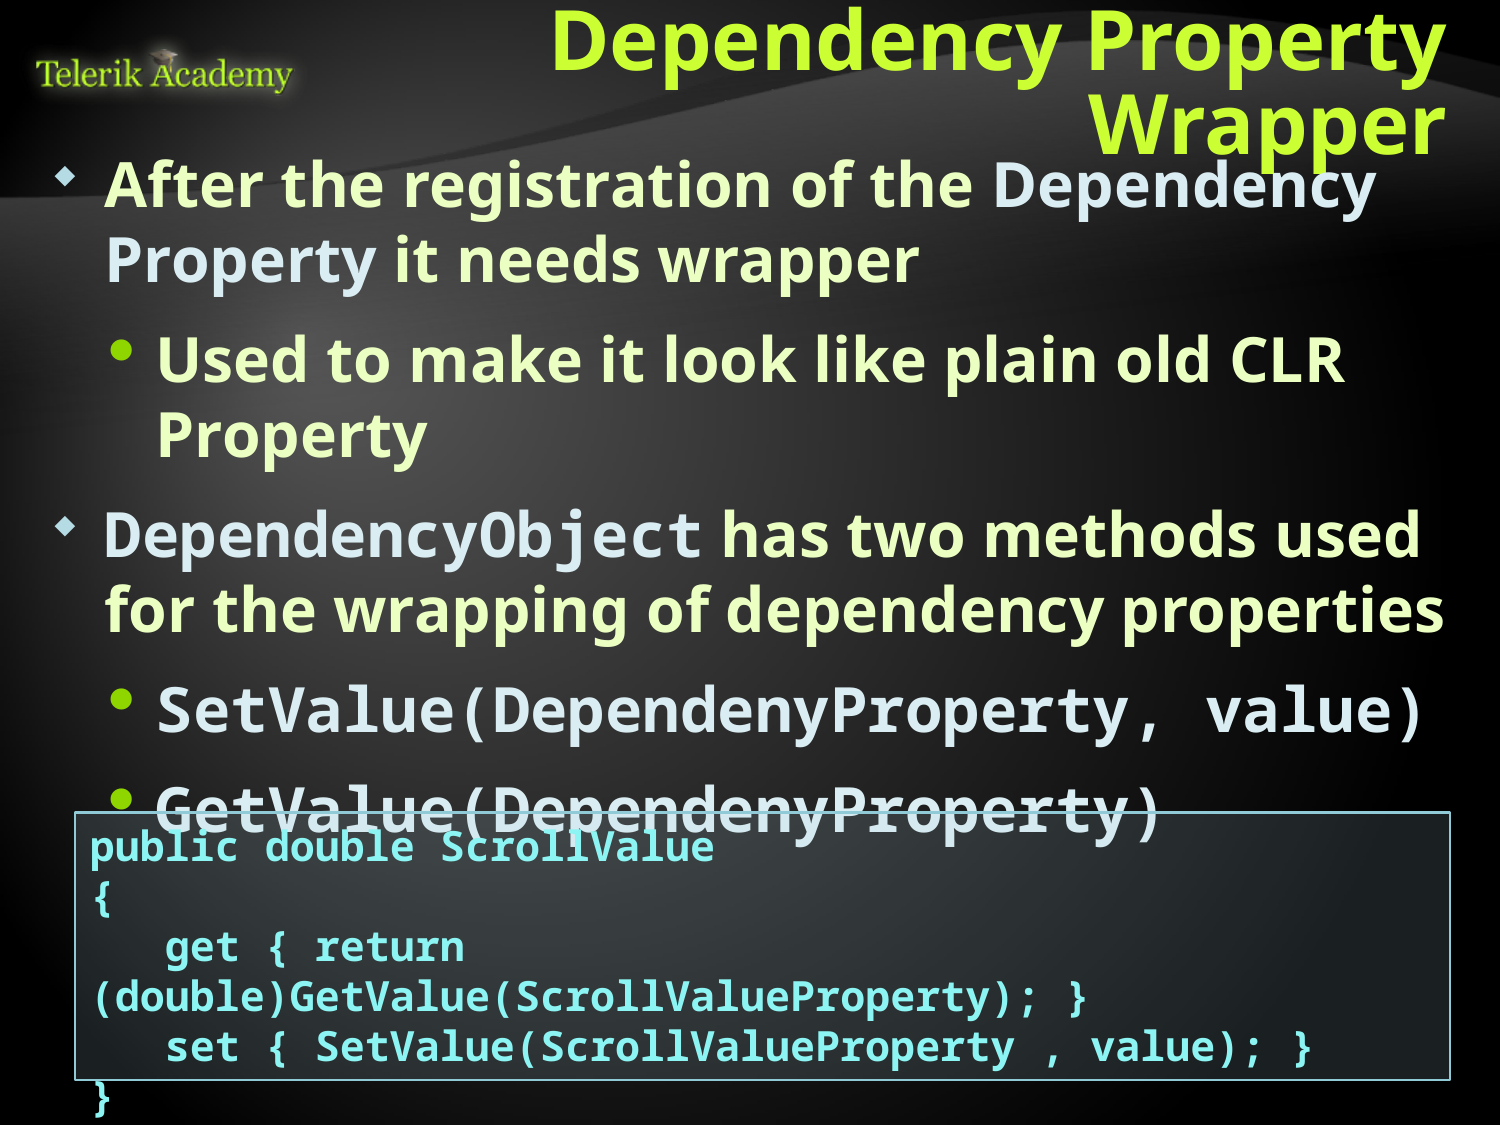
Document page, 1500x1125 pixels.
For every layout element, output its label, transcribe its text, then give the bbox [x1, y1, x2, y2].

list public double ScrollValue { get { return (double)GetValue(ScrollValueProperty); } set { SetValue(ScrollValueProperty , value); } } [74, 811, 1451, 1081]
title Dependency Property Wrapper [300, 12, 1463, 137]
picture [0, 0, 1500, 1125]
list After the registration of the Dependency Property it needs wrapper Used to make it look like plain old CLR Property DependencyObject has two methods used for the wrapping of dependency properties SetValue(DependenyProperty, value) GetValue(DependenyProperty) [37, 137, 1463, 784]
